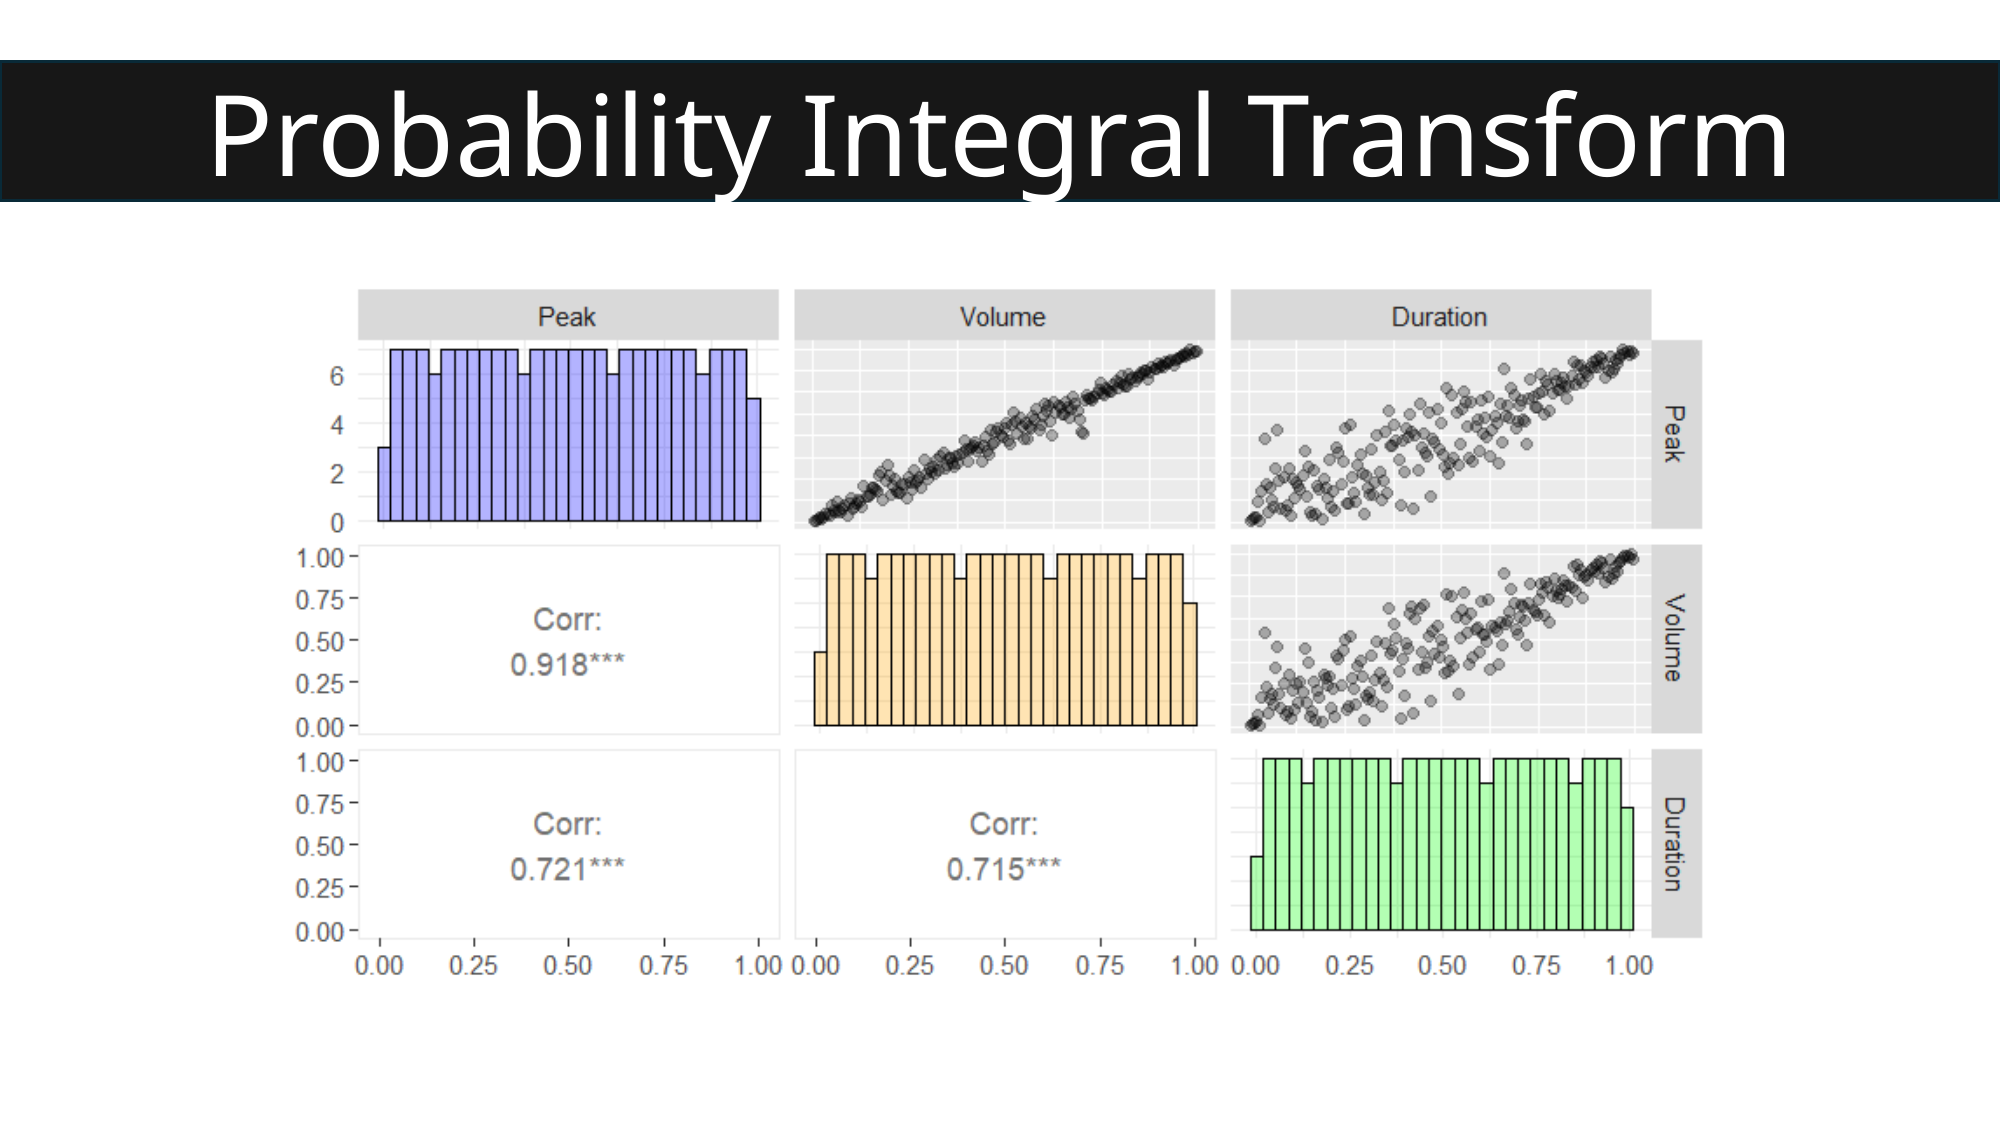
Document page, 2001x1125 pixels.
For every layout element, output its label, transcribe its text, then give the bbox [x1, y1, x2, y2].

picture [279, 274, 1721, 997]
text_box Probability Integral Transform [0, 60, 2000, 202]
